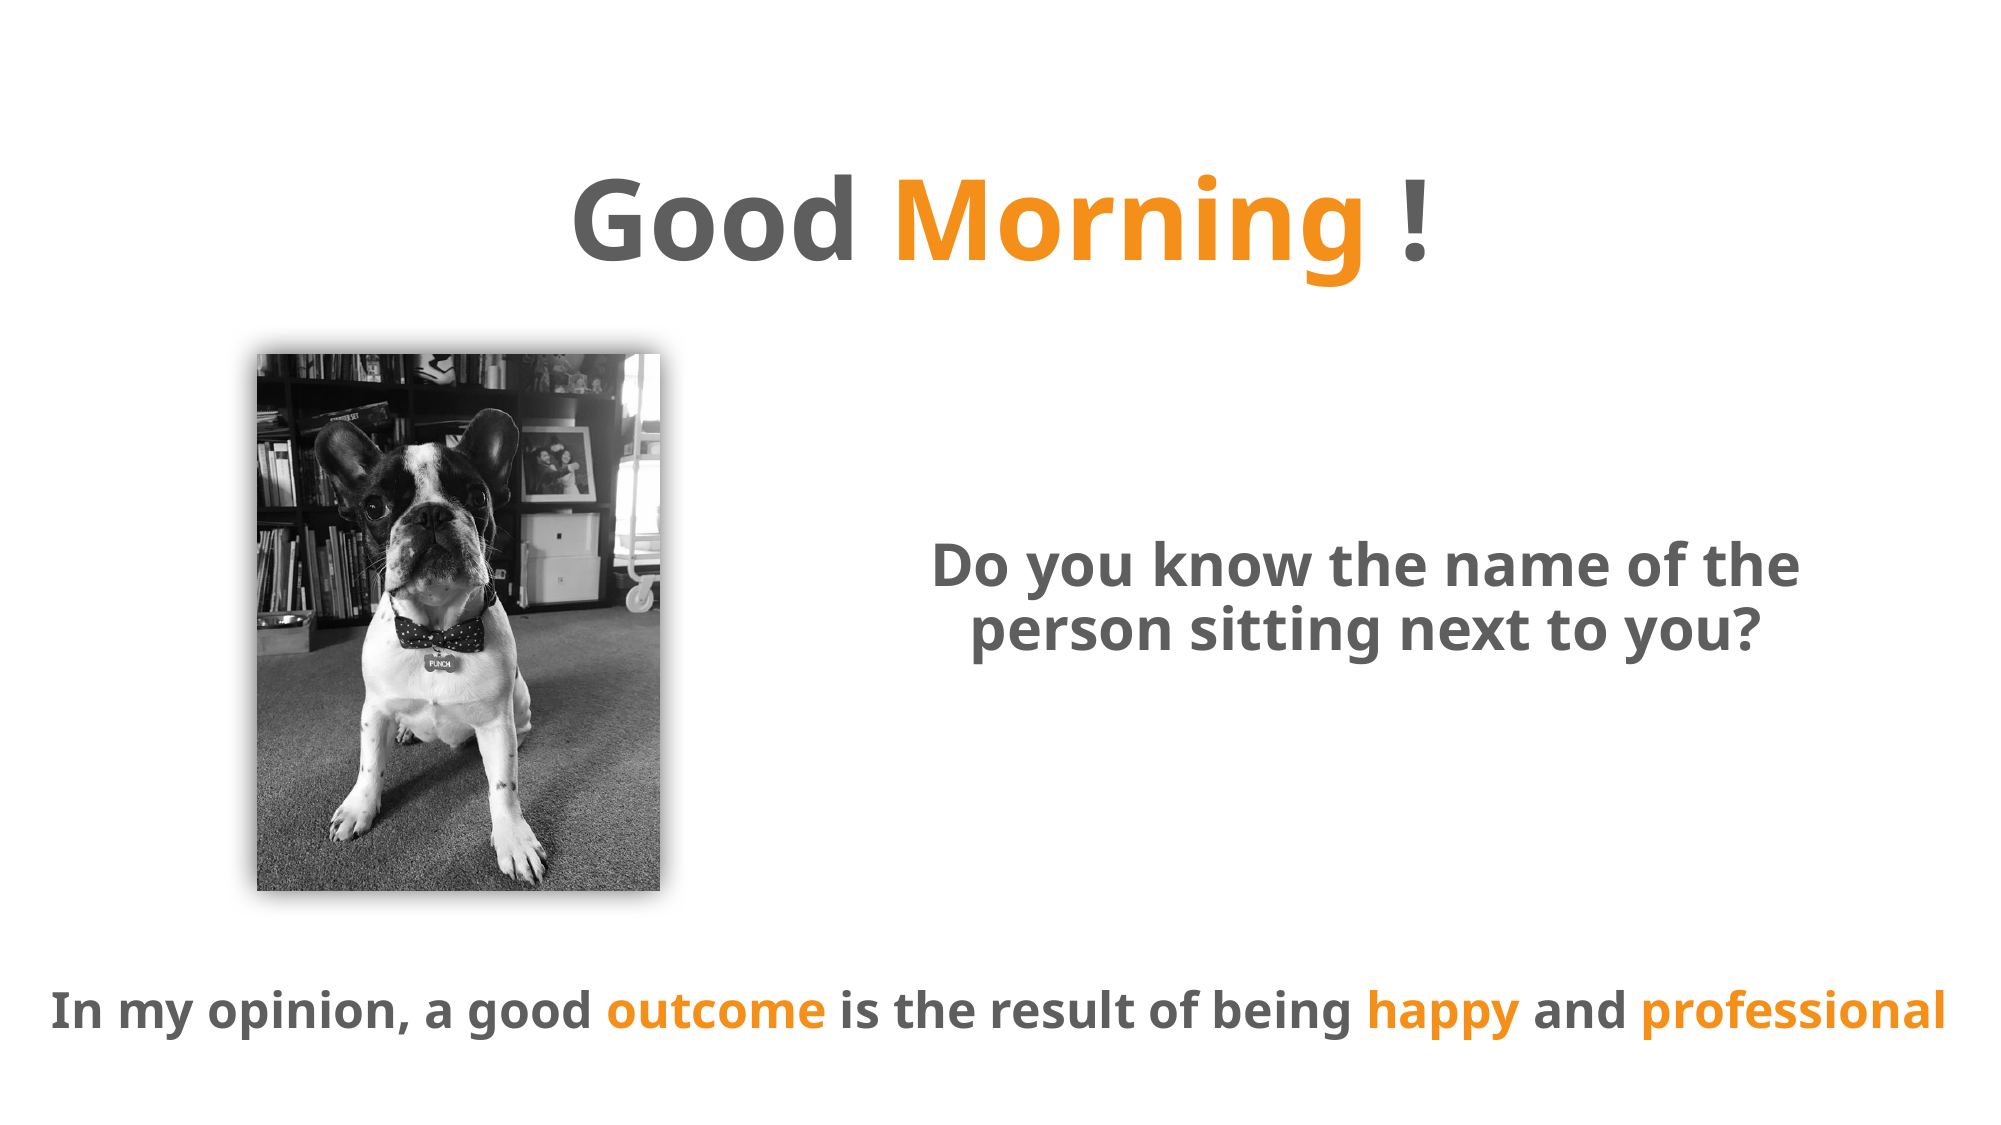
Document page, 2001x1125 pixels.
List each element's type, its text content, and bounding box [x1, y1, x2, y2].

title Good Morning ! [137, 115, 1863, 334]
list Do you know the name of the person sitting next to you? [870, 527, 1863, 718]
text_box In my opinion, a good outcome is the result of being happy and professional [37, 971, 1963, 1047]
picture [257, 354, 660, 891]
